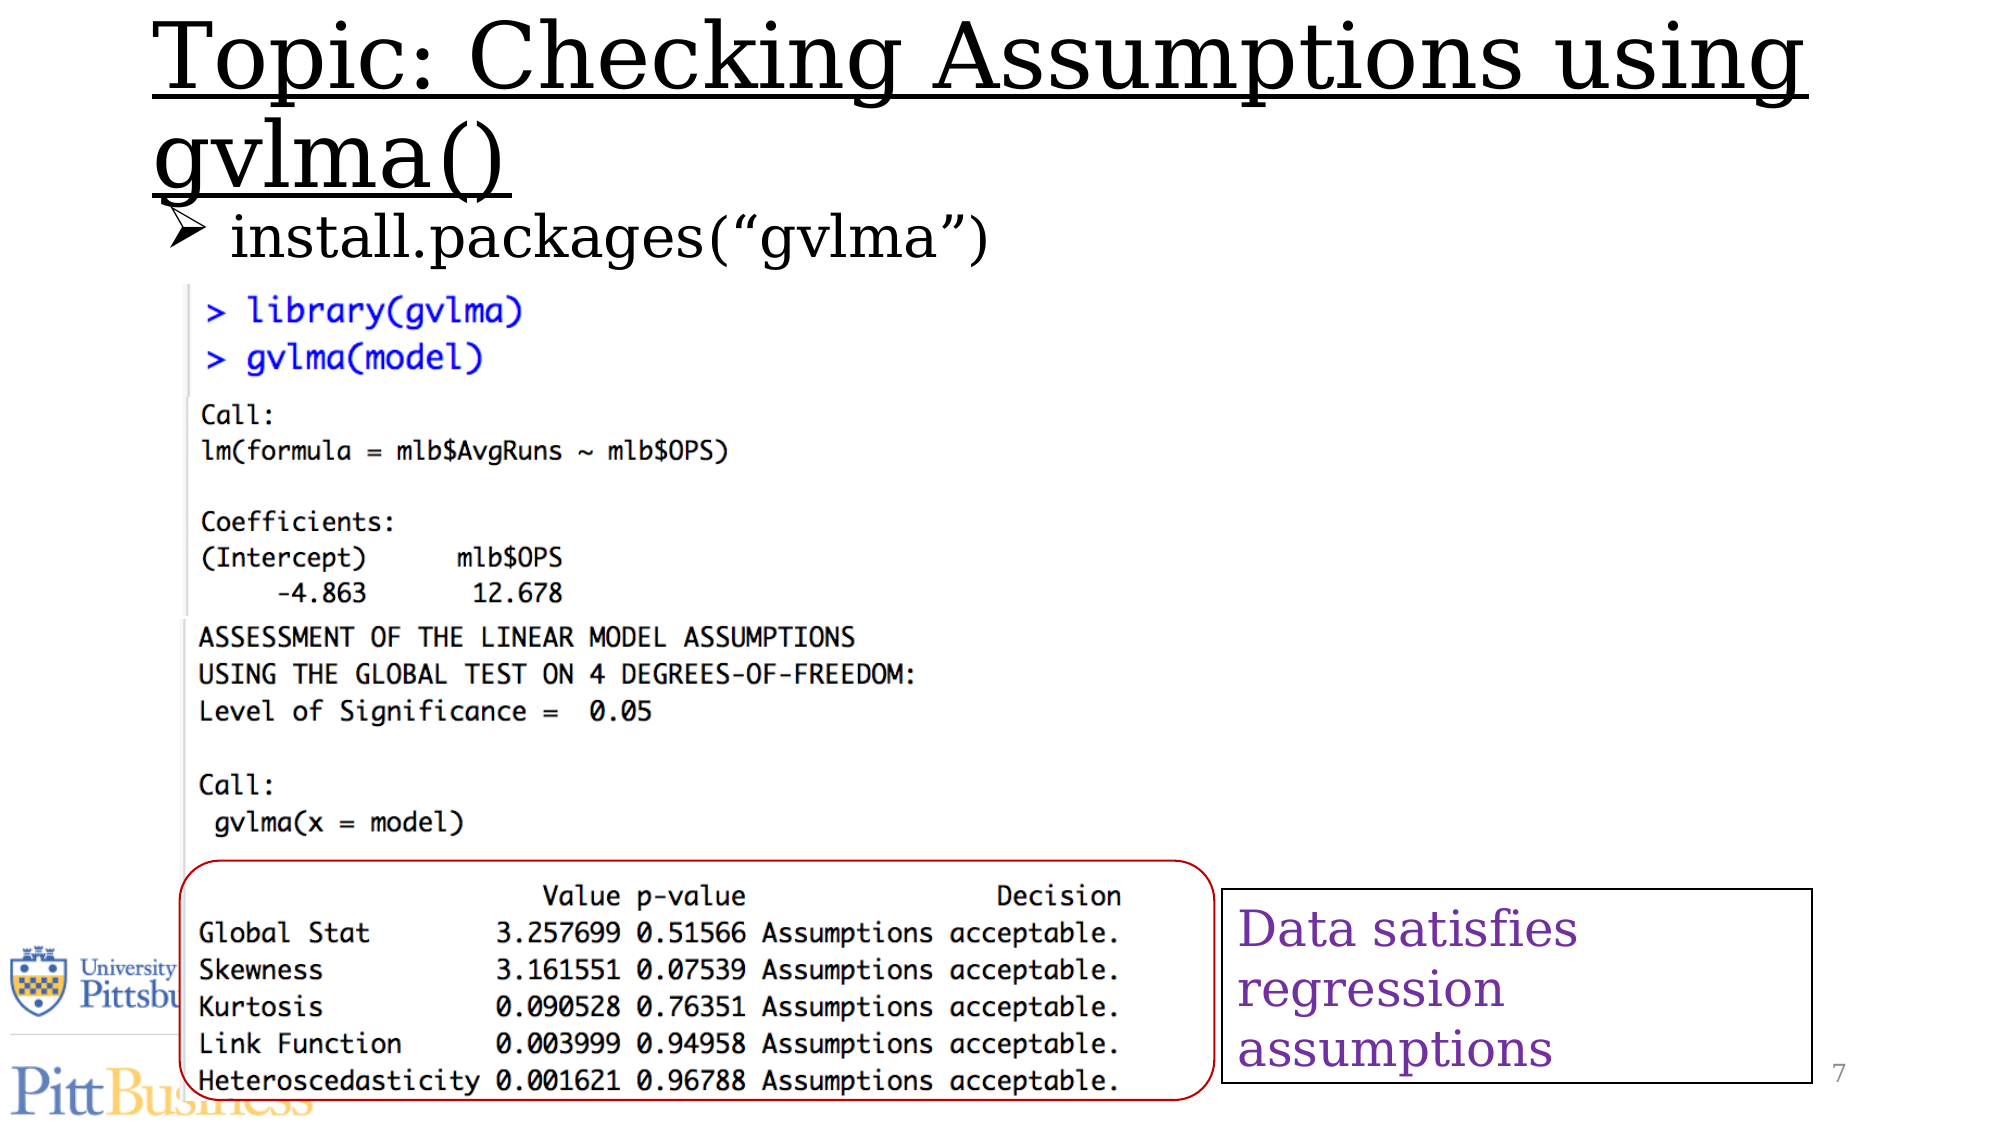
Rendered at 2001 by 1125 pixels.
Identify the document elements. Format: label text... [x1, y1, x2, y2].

text_box Data satisfies regression assumptions [1221, 888, 1813, 1084]
text_box [218, 859, 1216, 1102]
list install.packages(“gvlma”) [150, 218, 1876, 914]
slide_number 7 [1412, 1042, 1863, 1103]
picture [179, 619, 1159, 1101]
text_box Topic: Checking Assumptions using gvlma() [137, 0, 1900, 218]
picture [182, 284, 1424, 616]
text_box [0, 935, 323, 1125]
